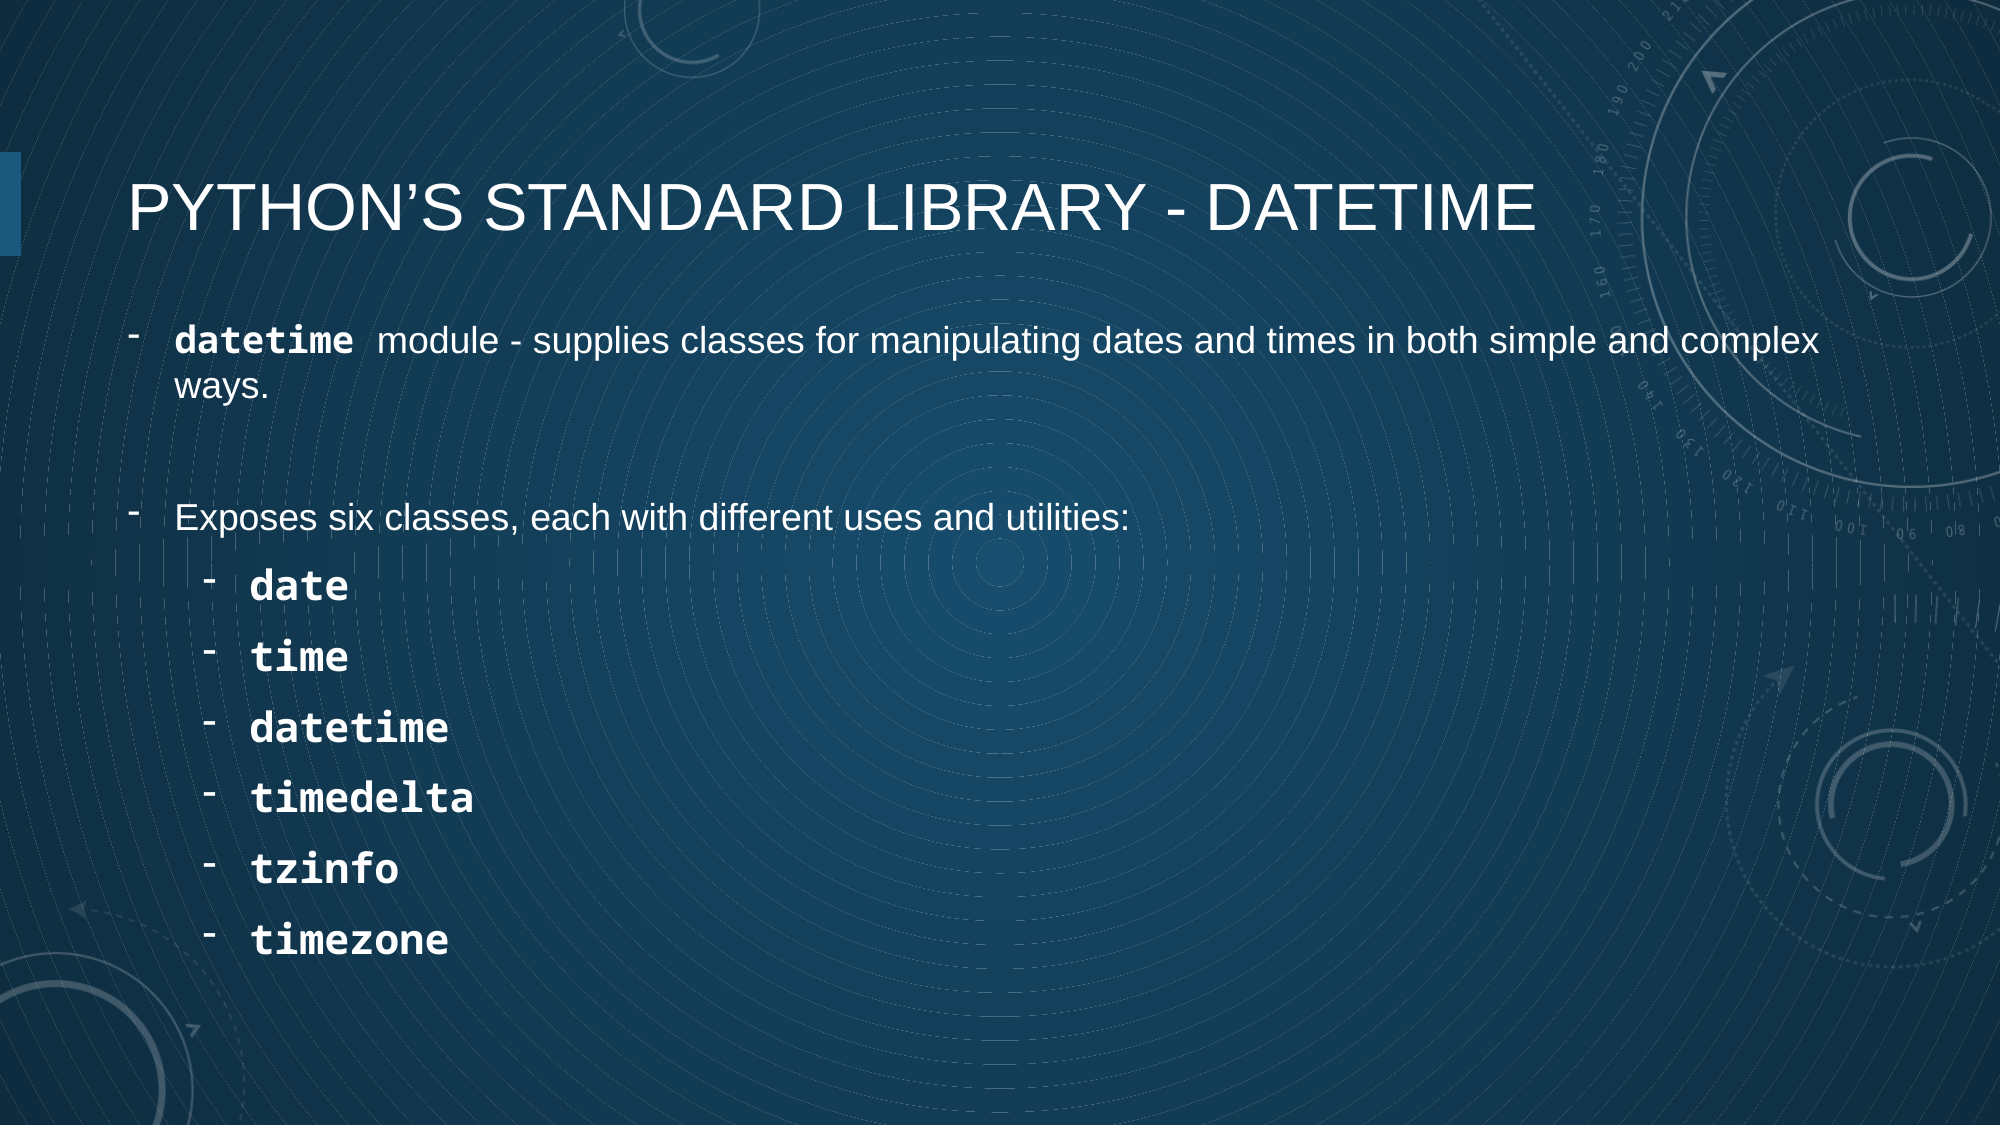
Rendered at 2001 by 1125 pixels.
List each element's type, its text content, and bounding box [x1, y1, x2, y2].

list datetime module - supplies classes for manipulating dates and times in both simple and complex ways. Exposes six classes, each with different uses and utilities: date time datetime timedelta tzinfo timezone [112, 308, 1891, 986]
picture [0, 0, 2000, 1125]
title Python’s standard library - DATETIME [112, 99, 1891, 307]
